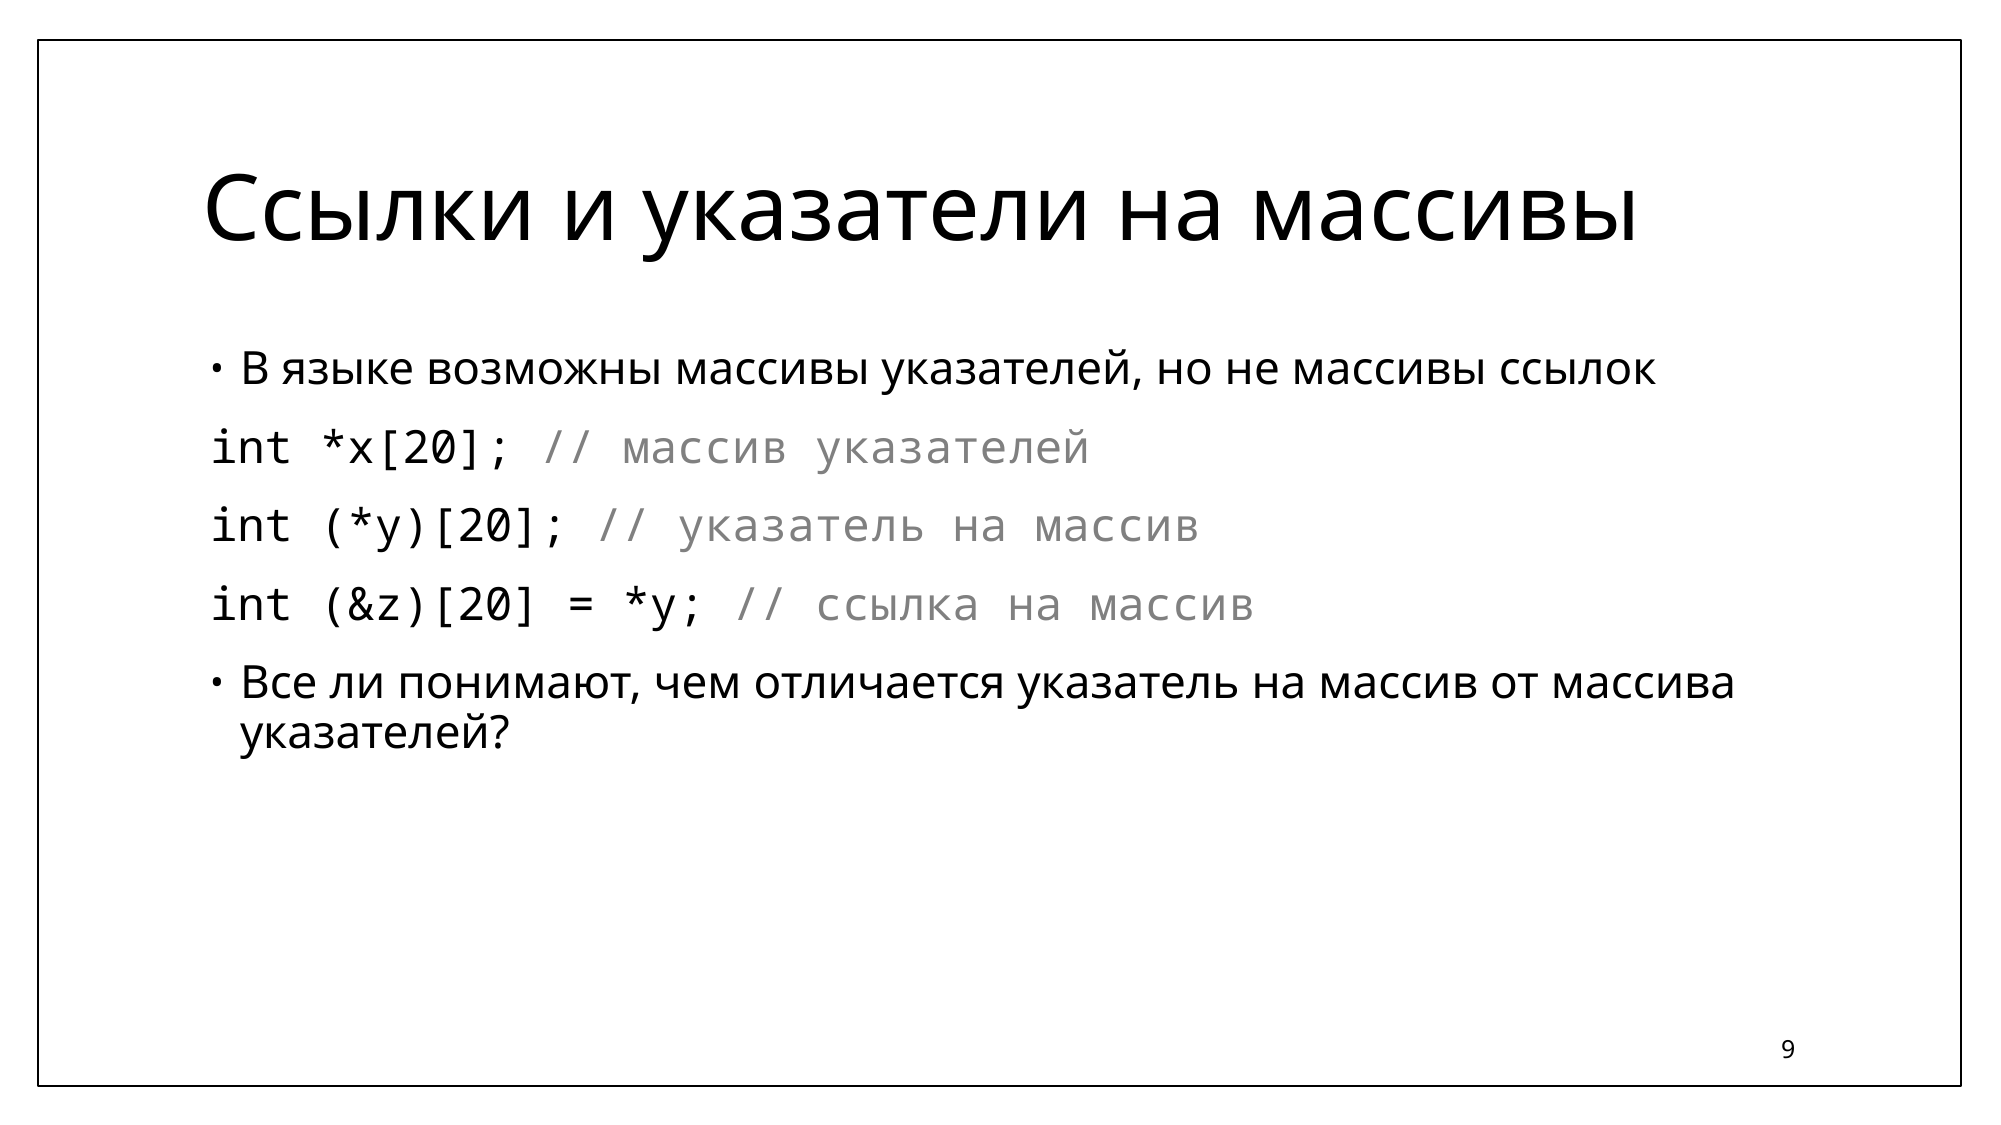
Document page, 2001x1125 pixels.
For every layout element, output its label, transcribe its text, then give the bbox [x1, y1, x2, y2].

list В языке возможны массивы указателей, но не массивы ссылок int *x[20]; // массив указателей int (*y)[20]; // указатель на массив int (&z)[20] = *y; // ссылка на массив Все ли понимают, чем отличается указатель на массив от массива указателей? [187, 337, 1808, 1000]
title Ссылки и указатели на массивы [187, 99, 1808, 323]
slide_number 9 [1530, 1020, 1811, 1081]
